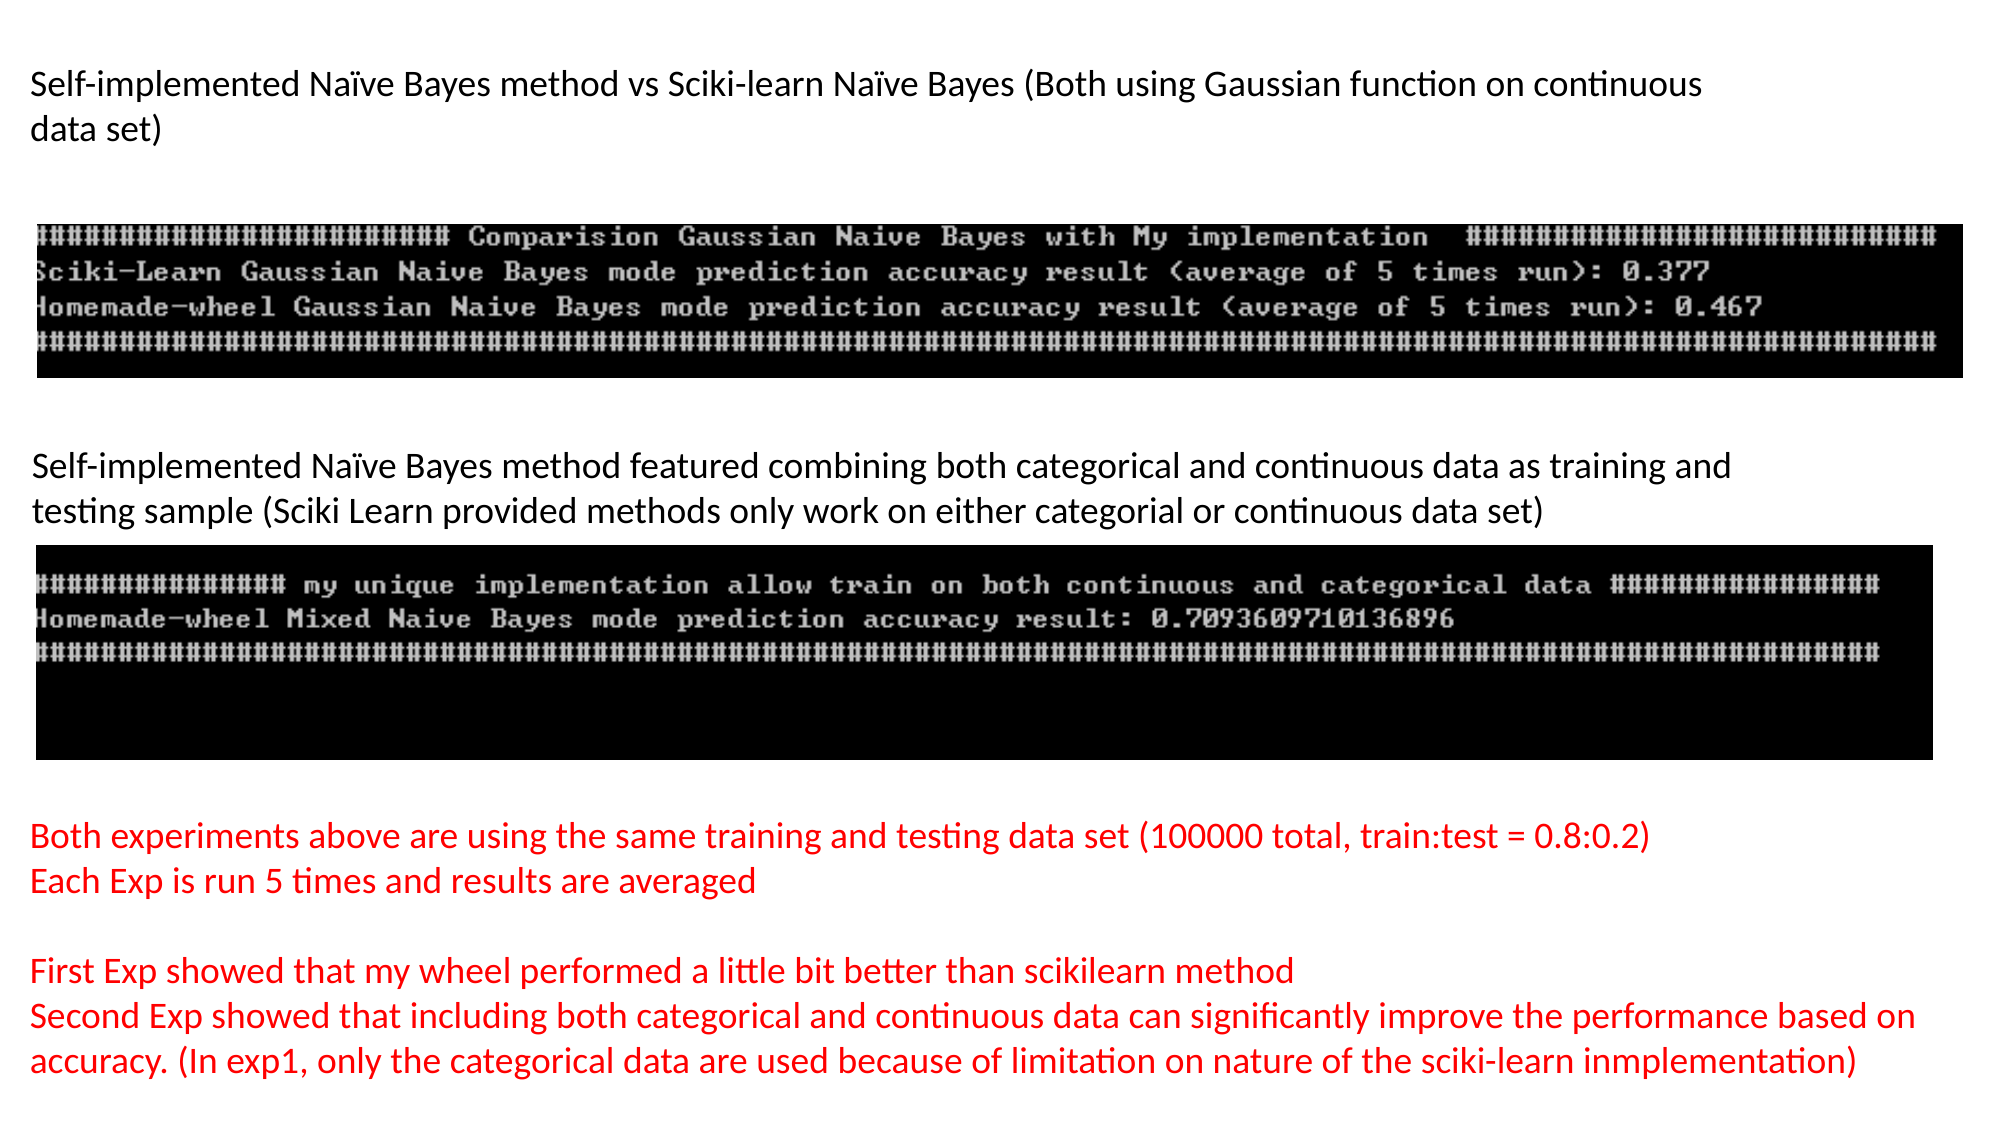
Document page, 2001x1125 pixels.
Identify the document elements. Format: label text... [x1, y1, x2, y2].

text_box Self-implemented Naïve Bayes method featured combining both categorical and continuous data as training and testing sample (Sciki Learn provided methods only work on either categorial or continuous data set) [17, 433, 1781, 539]
text_box Both experiments above are using the same training and testing data set (100000 total, train:test = 0.8:0.2) Each Exp is run 5 times and results are averaged First Exp showed that my wheel performed a little bit better than scikilearn method Second Exp showed that including both categorical and continuous data can significantly improve the performance based on accuracy. (In exp1, only the categorical data are used because of limitation on nature of the sciki-learn inmplementation) [15, 803, 1963, 1125]
picture [37, 224, 1963, 378]
picture [36, 545, 1933, 760]
text_box Self-implemented Naïve Bayes method vs Sciki-learn Naïve Bayes (Both using Gaussian function on continuous data set) [15, 51, 1780, 156]
